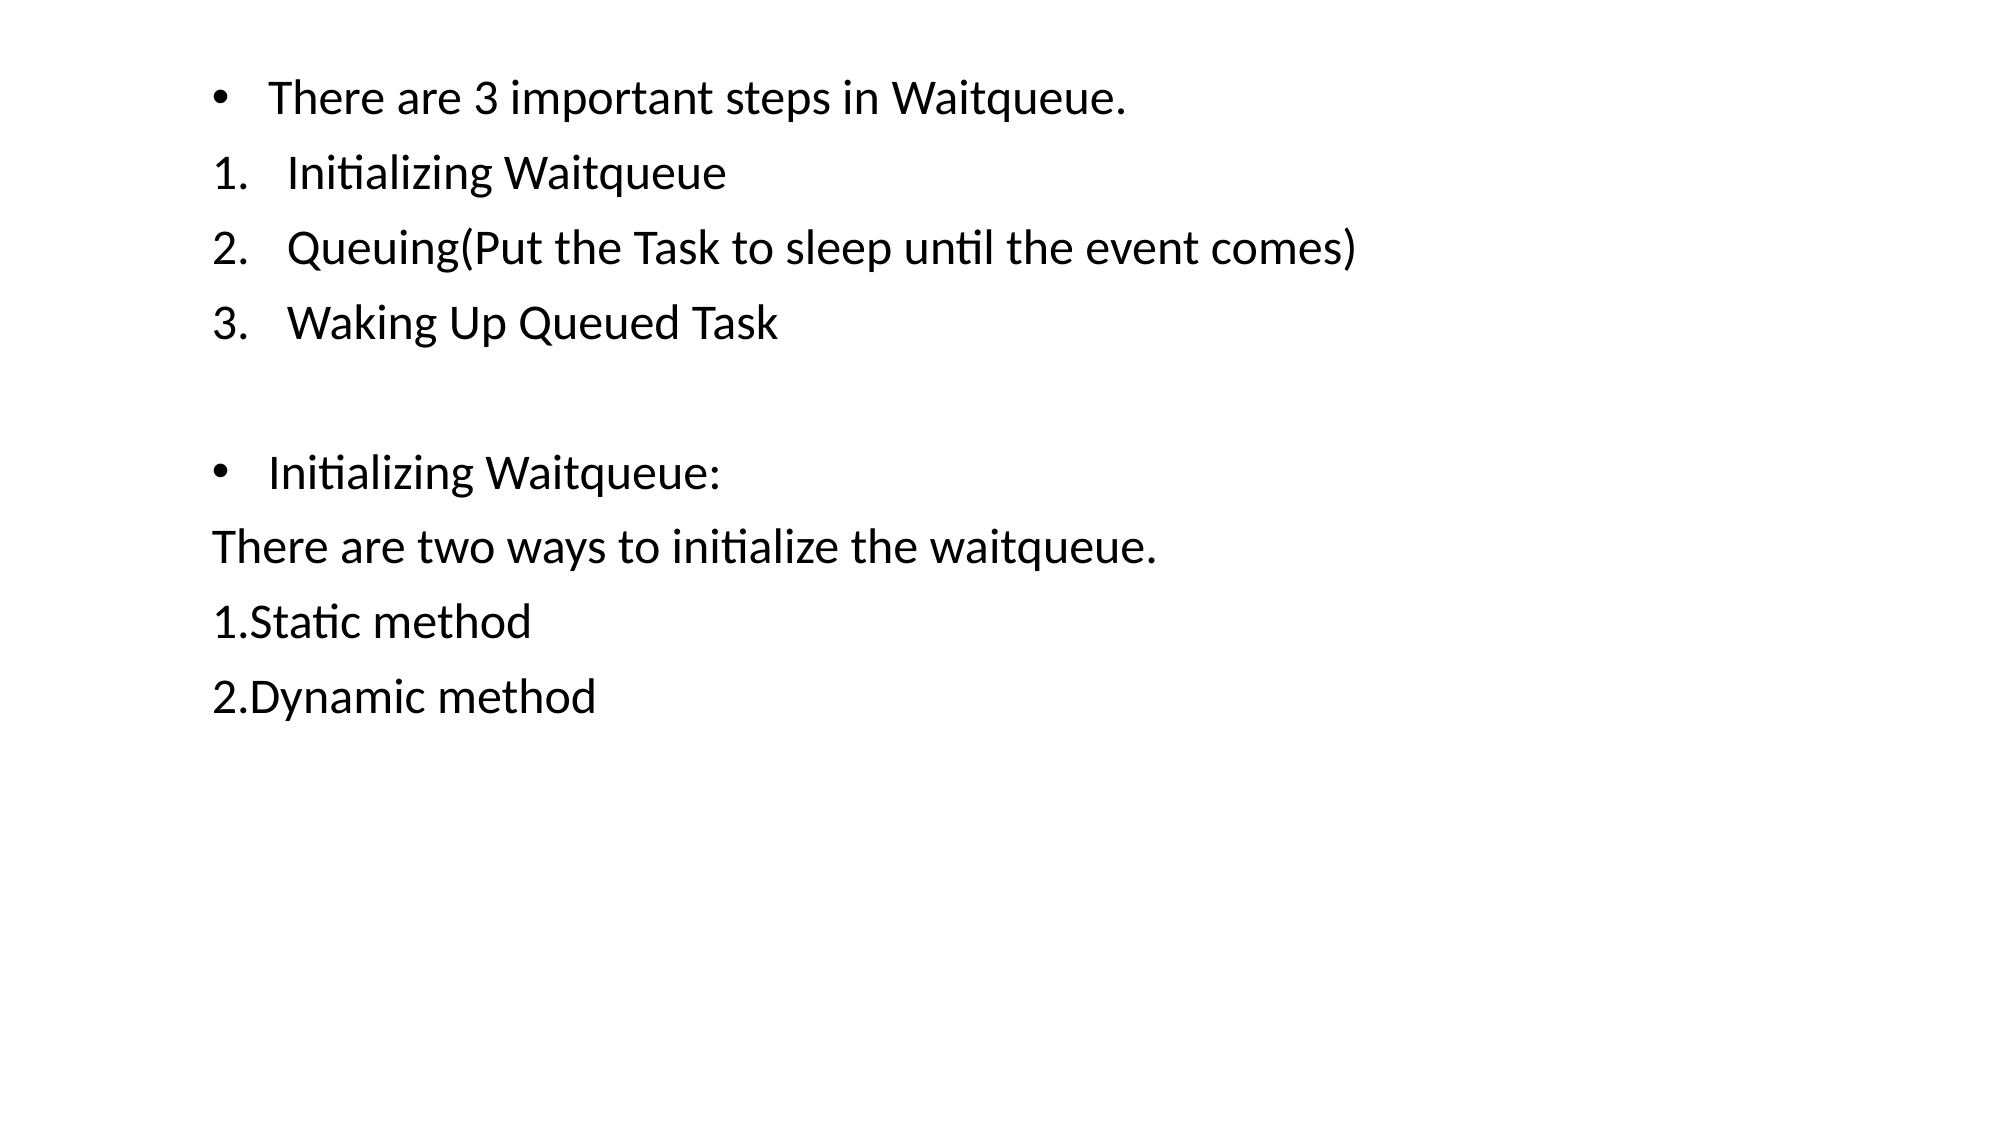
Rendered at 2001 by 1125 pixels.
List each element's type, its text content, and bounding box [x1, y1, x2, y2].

subtitle There are 3 important steps in Waitqueue. Initializing Waitqueue Queuing(Put the Task to sleep until the event comes) Waking Up Queued Task Initializing Waitqueue: There are two ways to initialize the waitqueue. 1.Static method 2.Dynamic method [196, 64, 1750, 1031]
